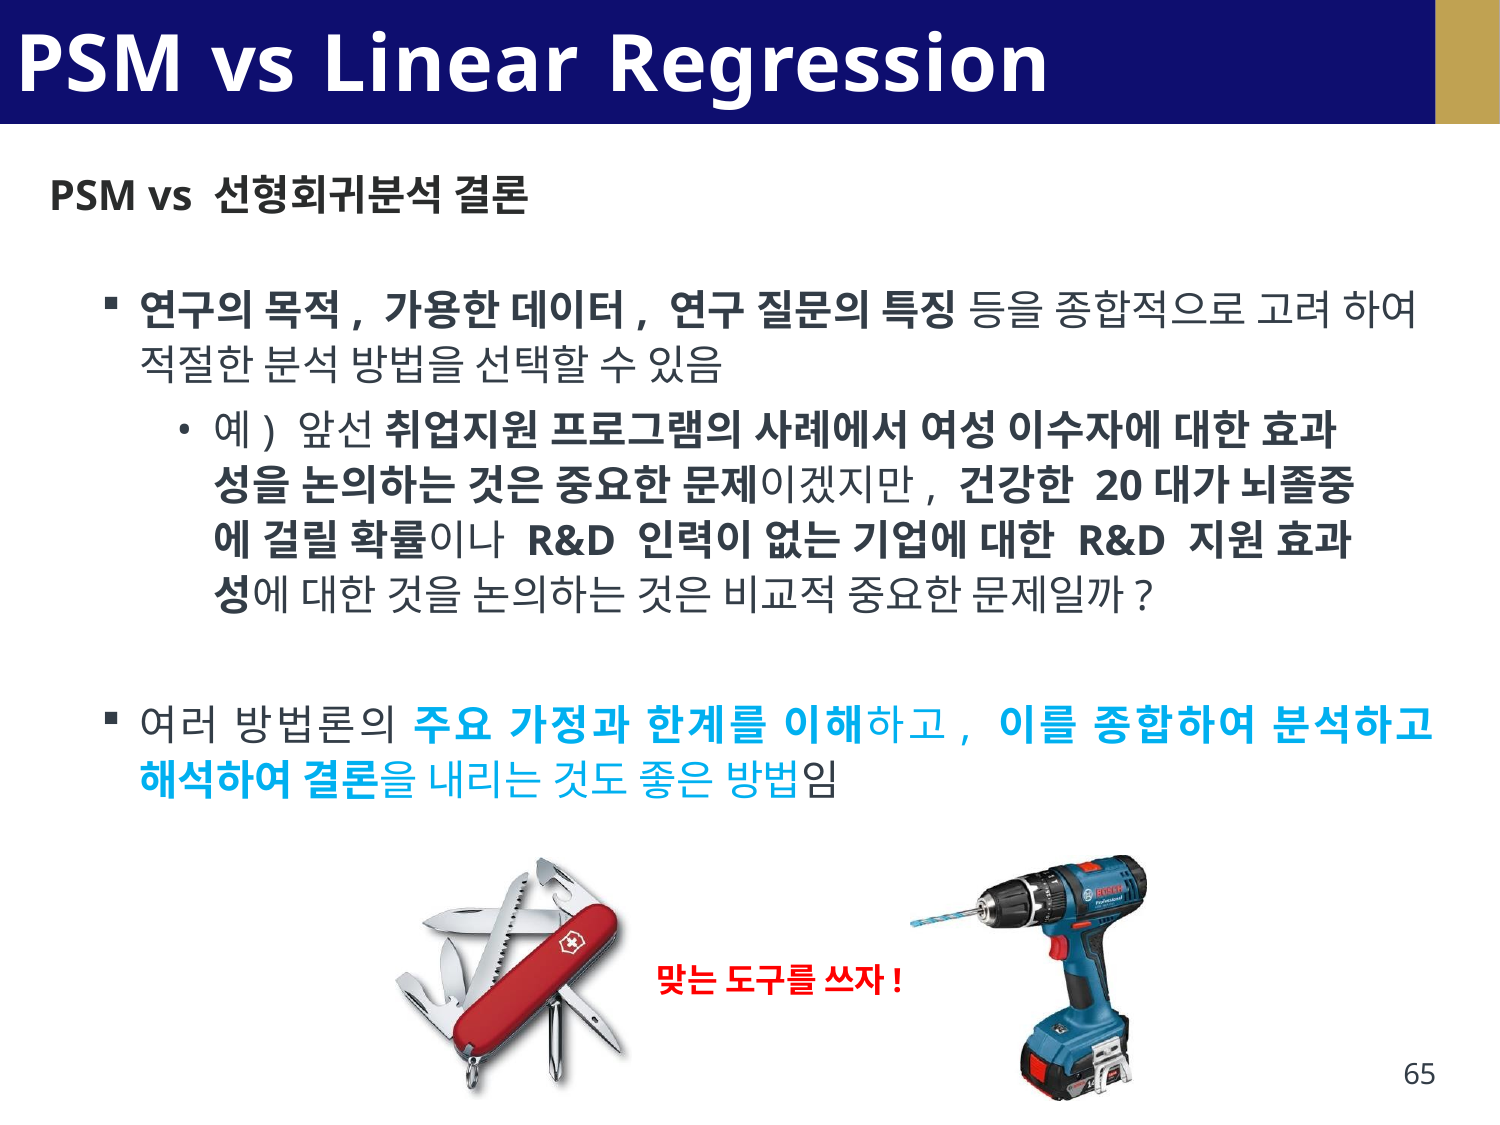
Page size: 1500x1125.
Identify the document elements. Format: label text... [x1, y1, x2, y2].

picture [910, 855, 1147, 1102]
title PSM vs Linear Regression [12, 10, 1353, 201]
text_box 맞는 도구를 쓰자! [654, 957, 905, 1000]
slide_number 65 [1397, 1050, 1444, 1125]
text_box PSM vs 선형회귀분석 결론 연구의 목적, 가용한 데이터, 연구 질문의 특징 등을 종합적으로 고려 하여 적절한 분석 방법을 선택할 수 있음 예) 앞선 취업지원 프로그램의 사례에서 여성 이수자에 대한 효과 성을 논의하는 것은 중요한 문제이겠지만, 건강한 20대가 뇌졸중 에 걸릴 확률이나 R&D 인력이 없는 기업에 대한 R&D 지원 효과 성에 대한 것을 논의하는 것은 비교적 중요한 문제일까? 여러 방법론의 주요 가정과 한계를 이해하고, 이를 종합하여 분석하고 해석하여 결론을 내리는 것도 좋은 방법임 [46, 166, 1435, 804]
picture [395, 857, 632, 1100]
